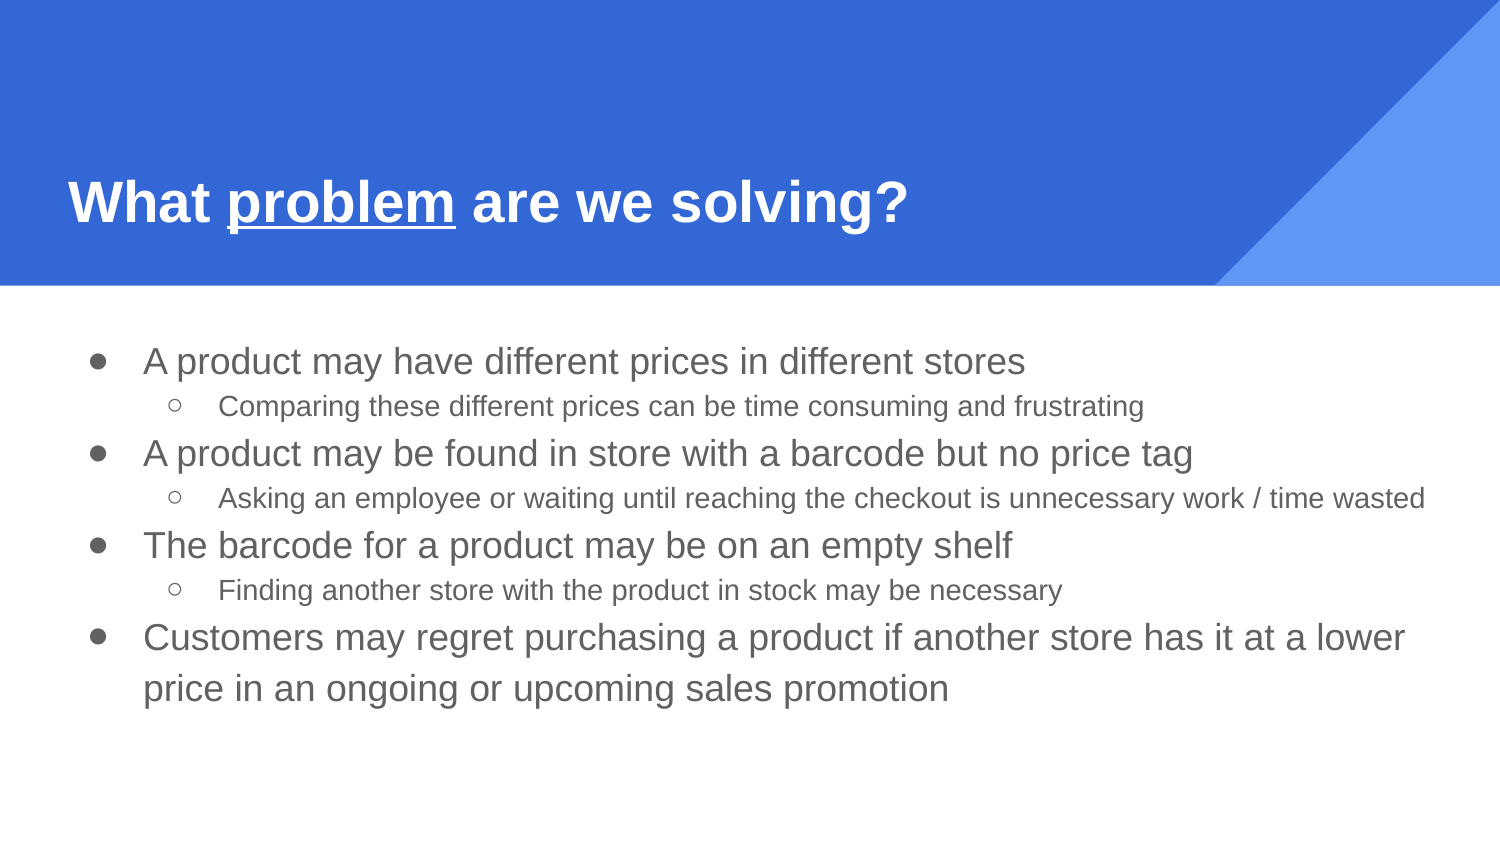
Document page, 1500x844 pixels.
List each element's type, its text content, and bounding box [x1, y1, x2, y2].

list A product may have different prices in different stores Comparing these different prices can be time consuming and frustrating A product may be found in store with a barcode but no price tag Asking an employee or waiting until reaching the checkout is unnecessary work / time wasted The barcode for a product may be on an empty shelf Finding another store with the product in stock may be necessary Customers may regret purchasing a product if another store has it at a lower price in an ongoing or upcoming sales promotion [53, 315, 1447, 759]
title What problem are we solving? [53, 24, 1447, 250]
